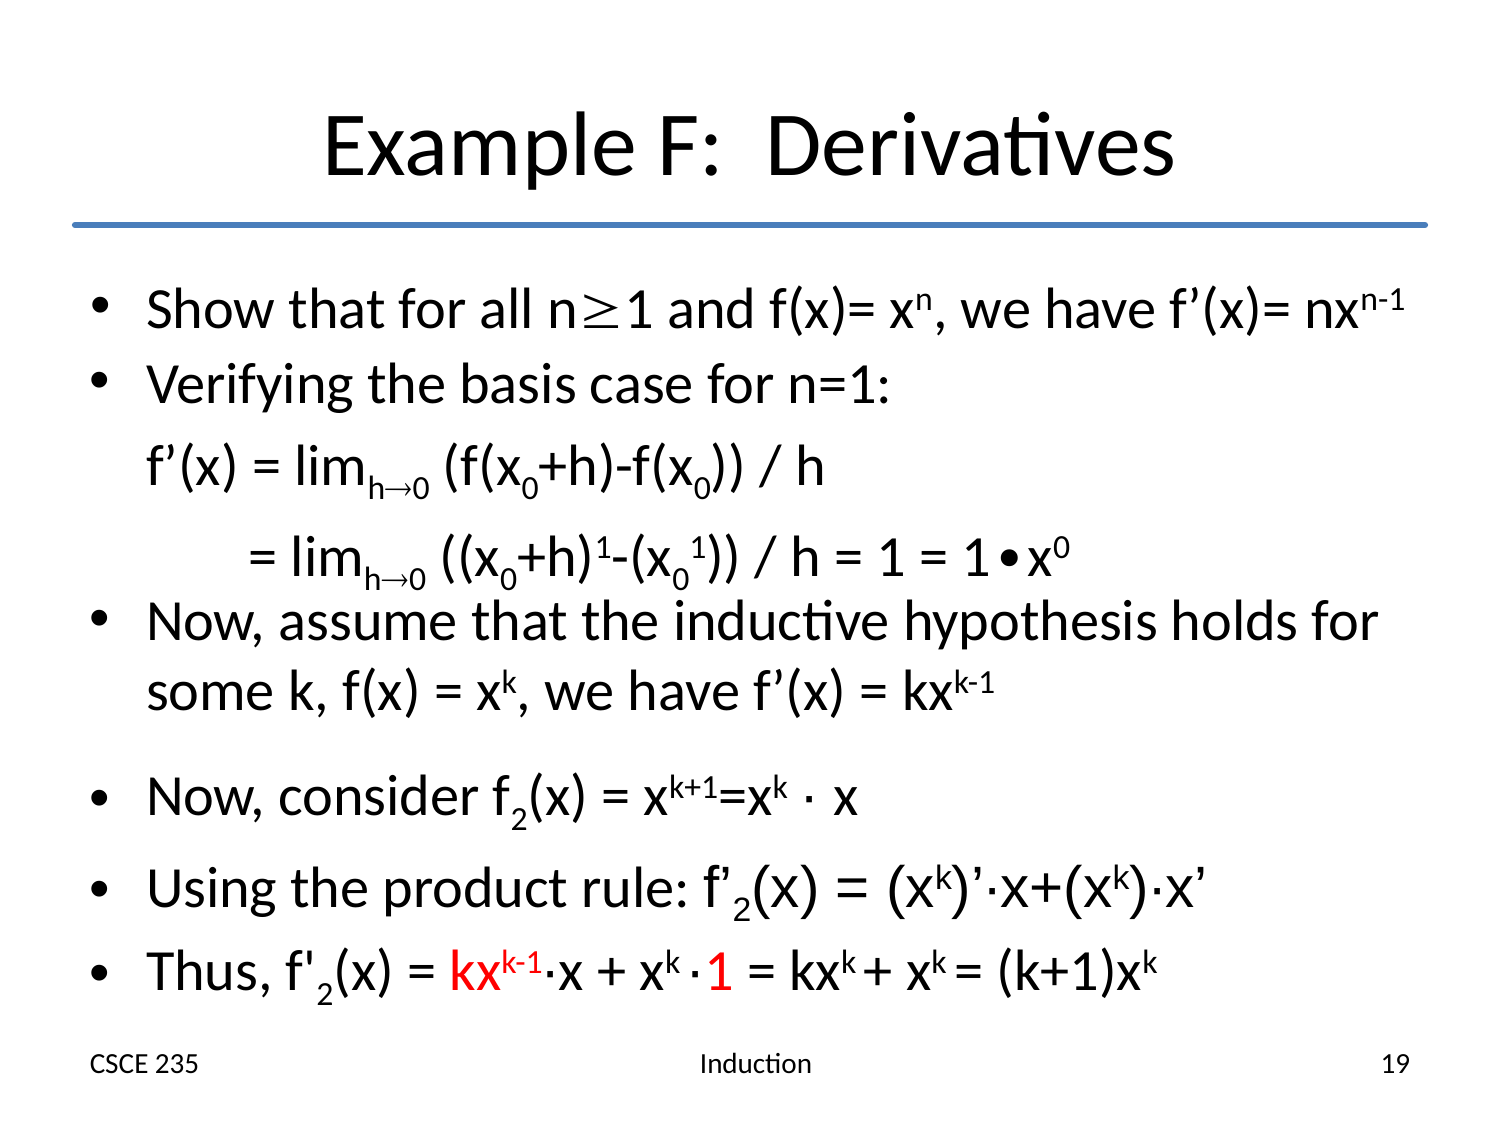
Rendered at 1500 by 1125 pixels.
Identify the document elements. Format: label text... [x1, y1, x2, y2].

text_box Now, consider f2(x) = xk+1=xk ∙ x Using the product rule: f’2(x) = (xk)’∙x+(xk)∙x’ [74, 750, 1425, 875]
text_box Now, assume that the inductive hypothesis holds for some k, f(x) = xk, we have f’(x) = kxk-1 [74, 575, 1425, 700]
title Example F: Derivatives [75, 45, 1425, 233]
list Show that for all n1 and f(x)= xn, we have f’(x)= nxn-1 [75, 262, 1450, 388]
text_box Verifying the basis case for n=1: f’(x) = limh0 (f(x0+h)-f(x0)) / h = limh0 ((x0+h)1-(x01)) / h = 1 = 1∙x0 [74, 337, 1425, 463]
text_box Thus, f'2(x) = kxk-1∙x + xk ∙1 = kxk + xk = (k+1)xk [74, 924, 1425, 1050]
